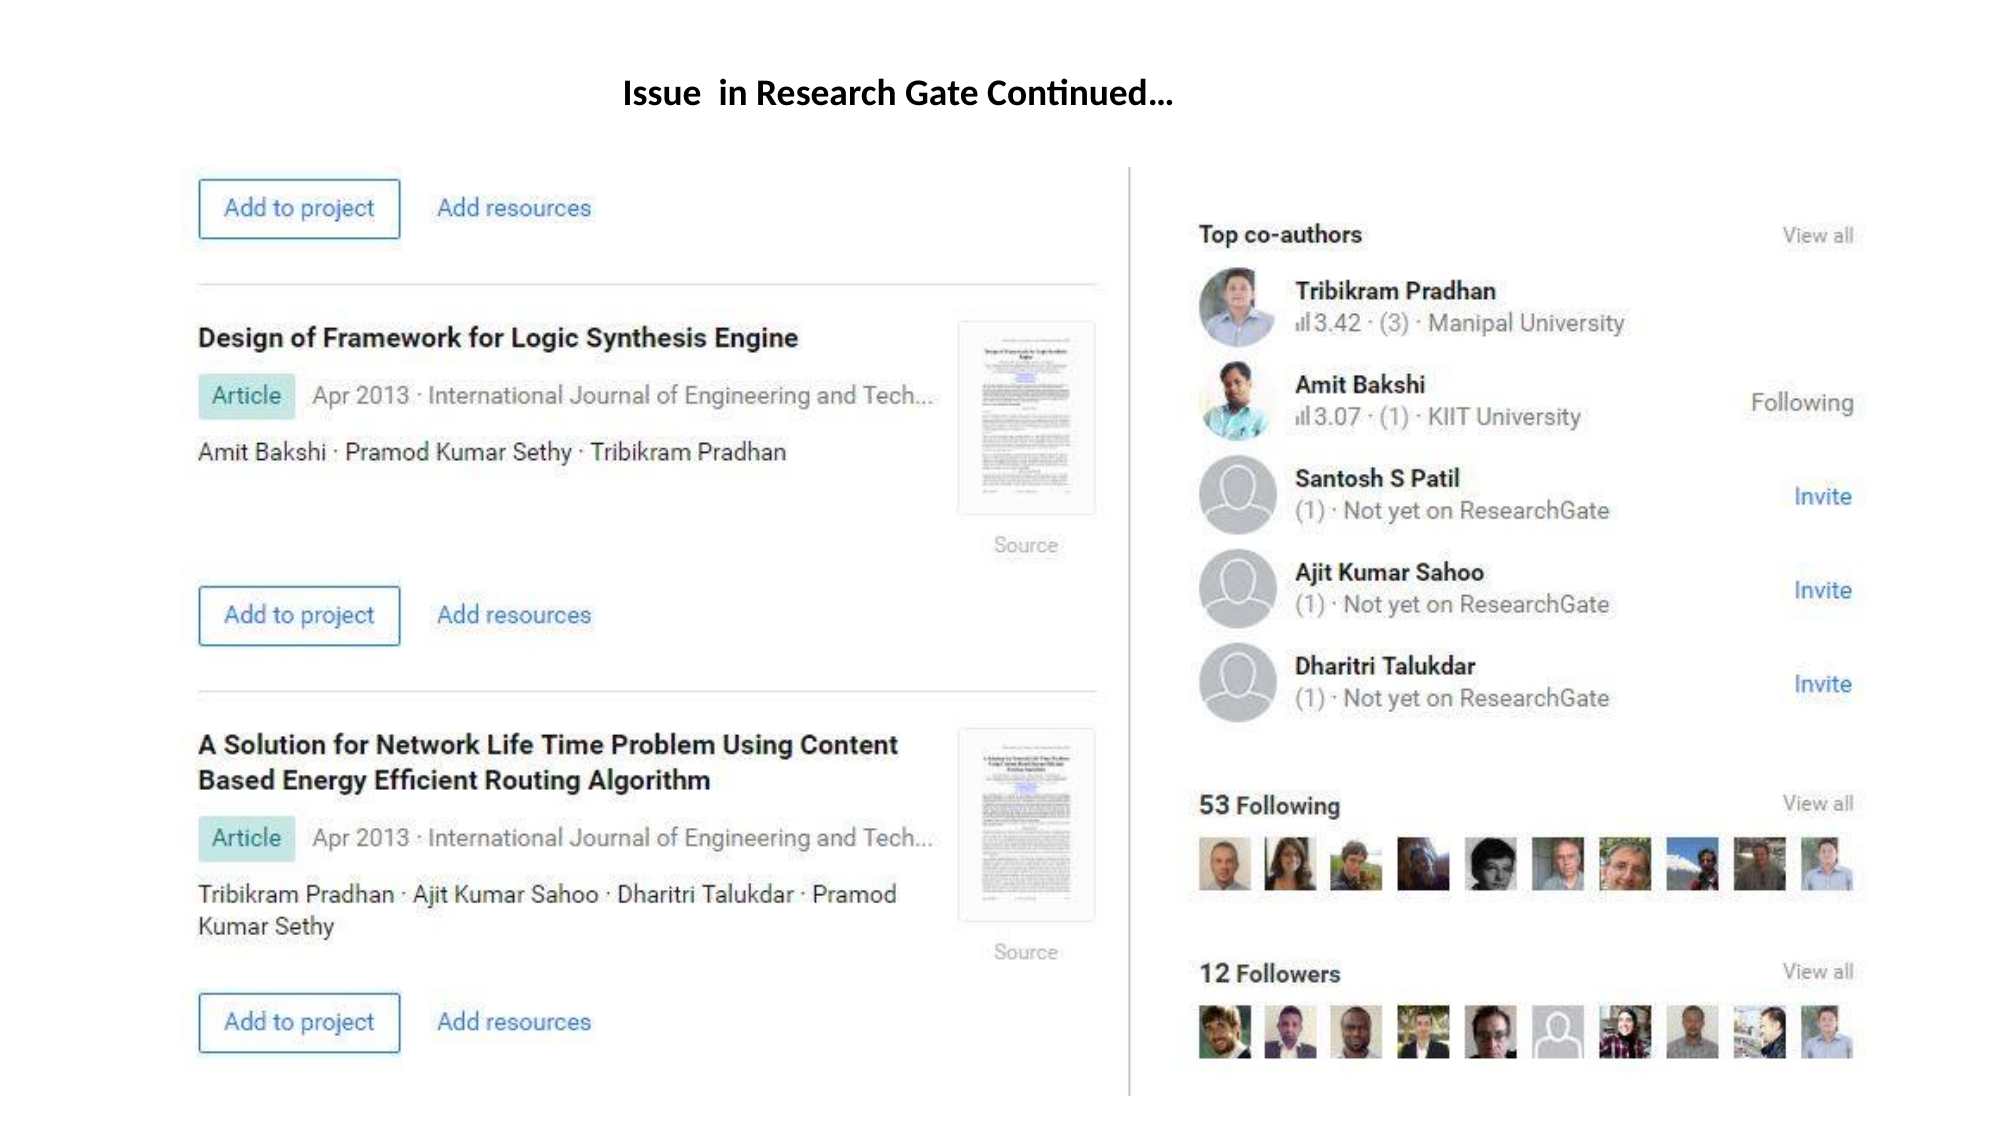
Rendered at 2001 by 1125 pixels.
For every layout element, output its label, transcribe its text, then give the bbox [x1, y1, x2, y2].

text_box Issue in Research Gate Continued… [607, 61, 1191, 121]
picture [99, 167, 1881, 1096]
